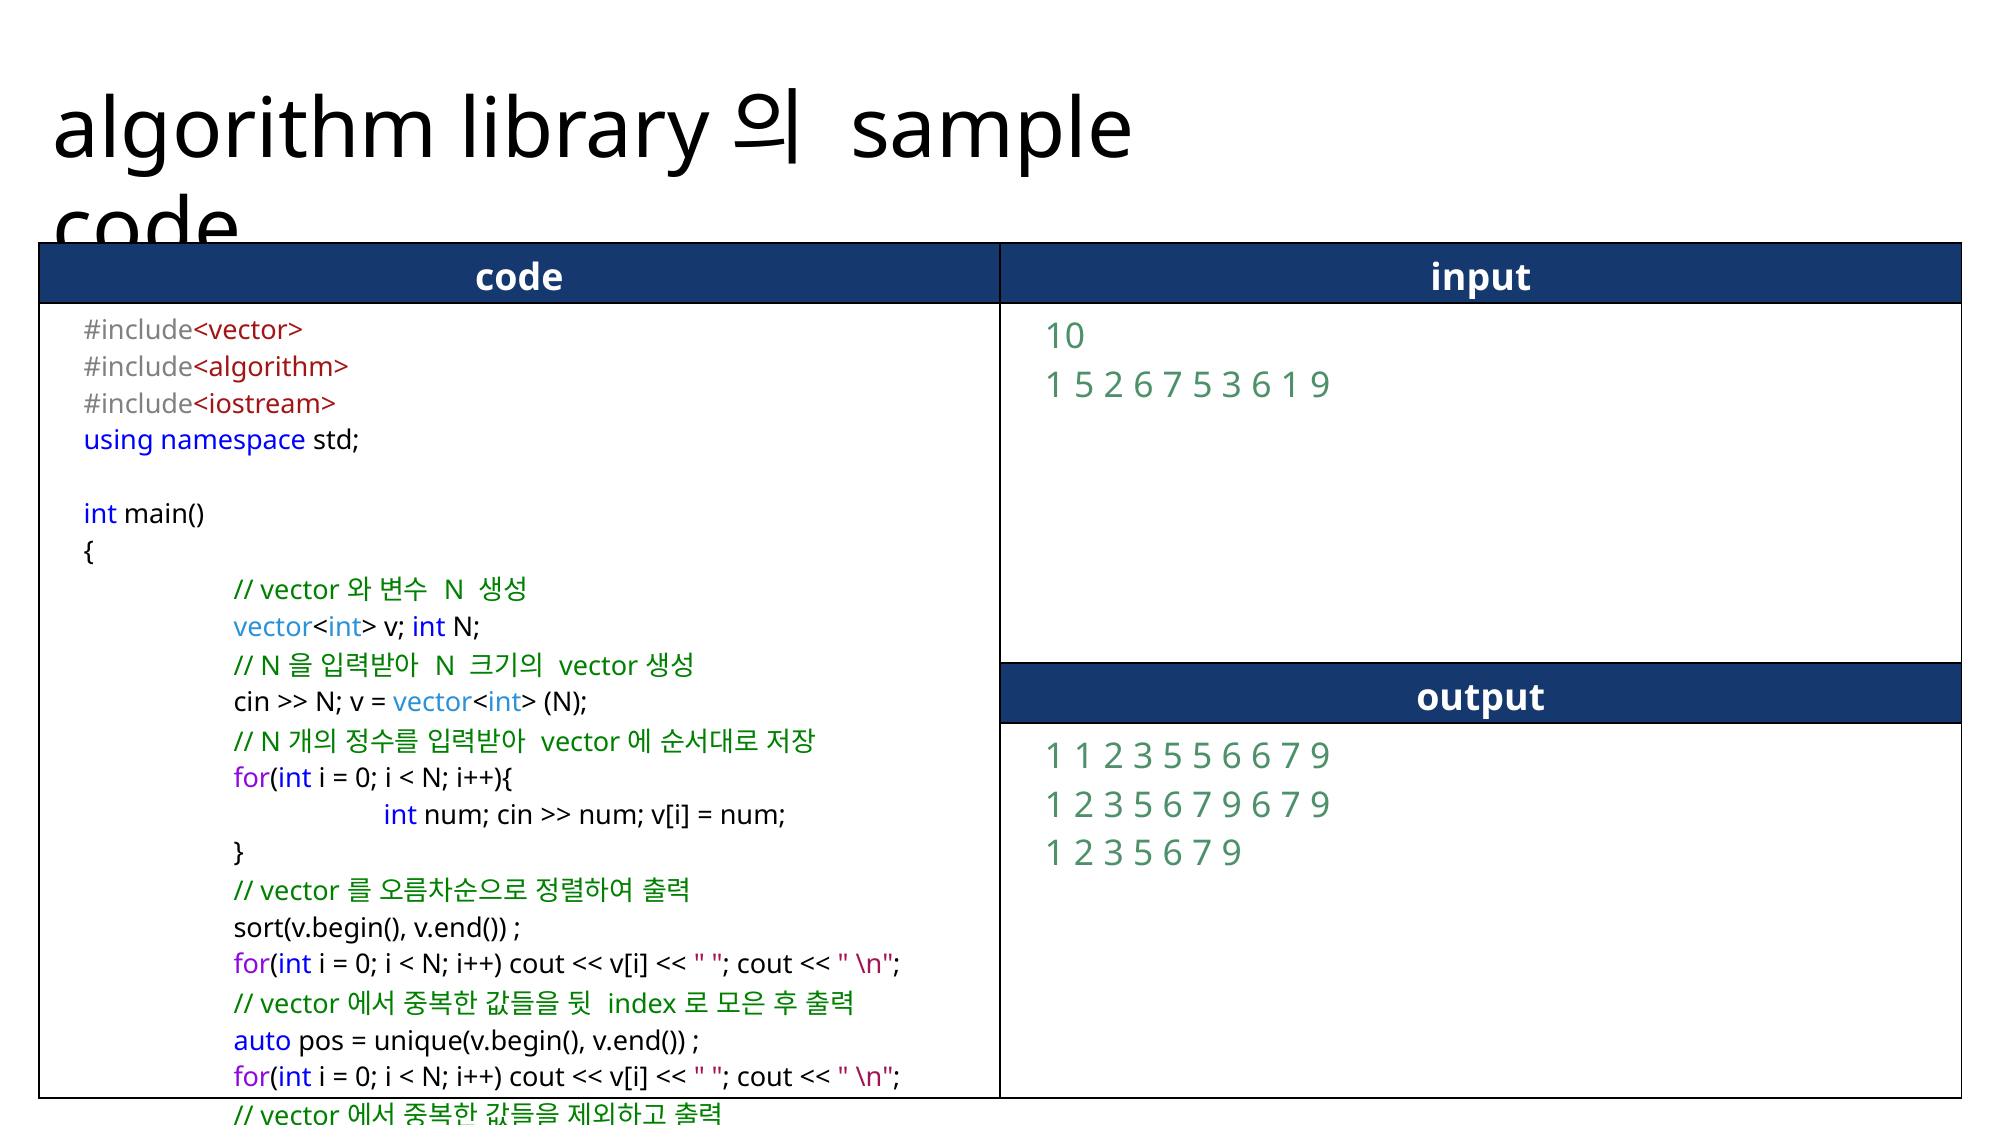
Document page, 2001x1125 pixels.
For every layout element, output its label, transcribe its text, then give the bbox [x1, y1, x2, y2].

table_cell #include<vector> #include<algorithm> #include<iostream> using namespace std; int main() { // vector와 변수 N 생성 vector<int> v; int N; // N을 입력받아 N 크기의 vector생성 cin >> N; v = vector<int> (N); // N개의 정수를 입력받아 vector에 순서대로 저장 for(int i = 0; i < N; i++){ int num; cin >> num; v[i] = num; } // vector를 오름차순으로 정렬하여 출력 sort(v.begin(), v.end()) ; for(int i = 0; i < N; i++) cout << v[i] << " "; cout << " \n"; // vector에서 중복한 값들을 뒷 index로 모은 후 출력 auto pos = unique(v.begin(), v.end()) ; for(int i = 0; i < N; i++) cout << v[i] << " "; cout << " \n"; // vector에서 중복한 값들을 제외하고 출력 for(auto it = v.begin(); it != pos; it++) cout << *it << " "; } [40, 304, 999, 1097]
table_header input [1001, 244, 1961, 302]
table_cell output [1001, 664, 1961, 722]
table_header code [40, 244, 999, 302]
text_box algorithm library의 sample code [38, 66, 1343, 242]
table_cell 10 1 5 2 6 7 5 3 6 1 9 [1001, 304, 1961, 662]
table_cell 1 1 2 3 5 5 6 6 7 9 1 2 3 5 6 7 9 6 7 9 1 2 3 5 6 7 9 [1001, 724, 1961, 1097]
